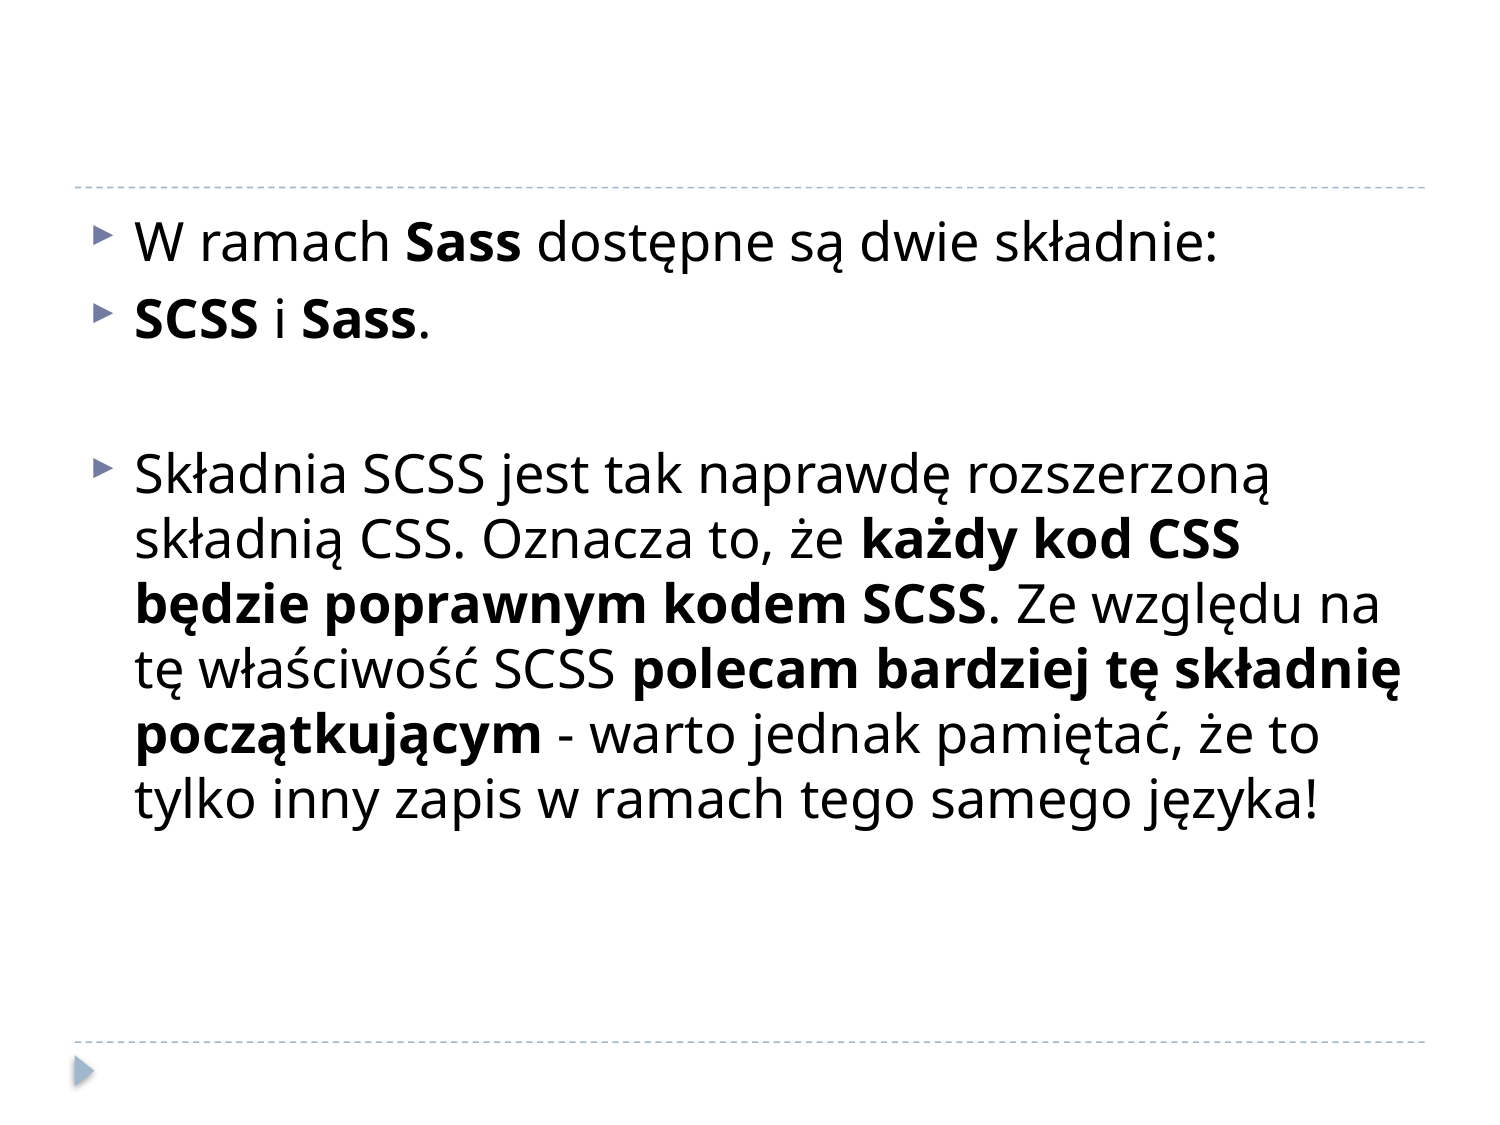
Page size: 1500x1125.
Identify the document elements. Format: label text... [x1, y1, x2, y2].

list W ramach Sass dostępne są dwie składnie: SCSS i Sass. Składnia SCSS jest tak naprawdę rozszerzoną składnią CSS. Oznacza to, że każdy kod CSS będzie poprawnym kodem SCSS. Ze względu na tę właściwość SCSS polecam bardziej tę składnię początkującym - warto jednak pamiętać, że to tylko inny zapis w ramach tego samego języka! [75, 200, 1425, 1010]
